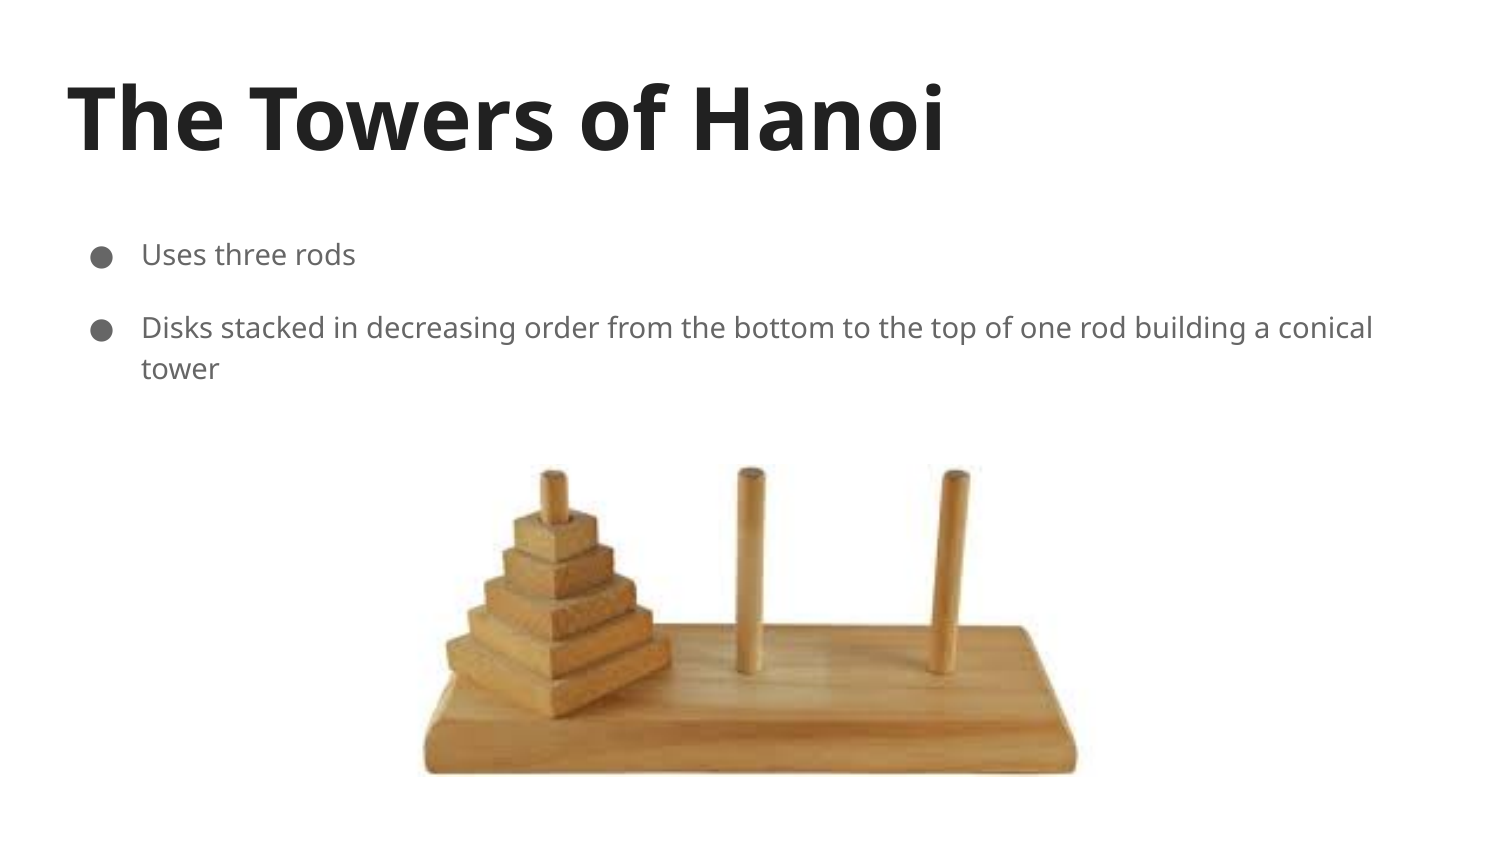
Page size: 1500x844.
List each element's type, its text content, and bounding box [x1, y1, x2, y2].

picture [306, 464, 1194, 778]
list Uses three rods Disks stacked in decreasing order from the bottom to the top of one rod building a conical tower [51, 147, 1449, 696]
title The Towers of Hanoi [51, 48, 1449, 147]
